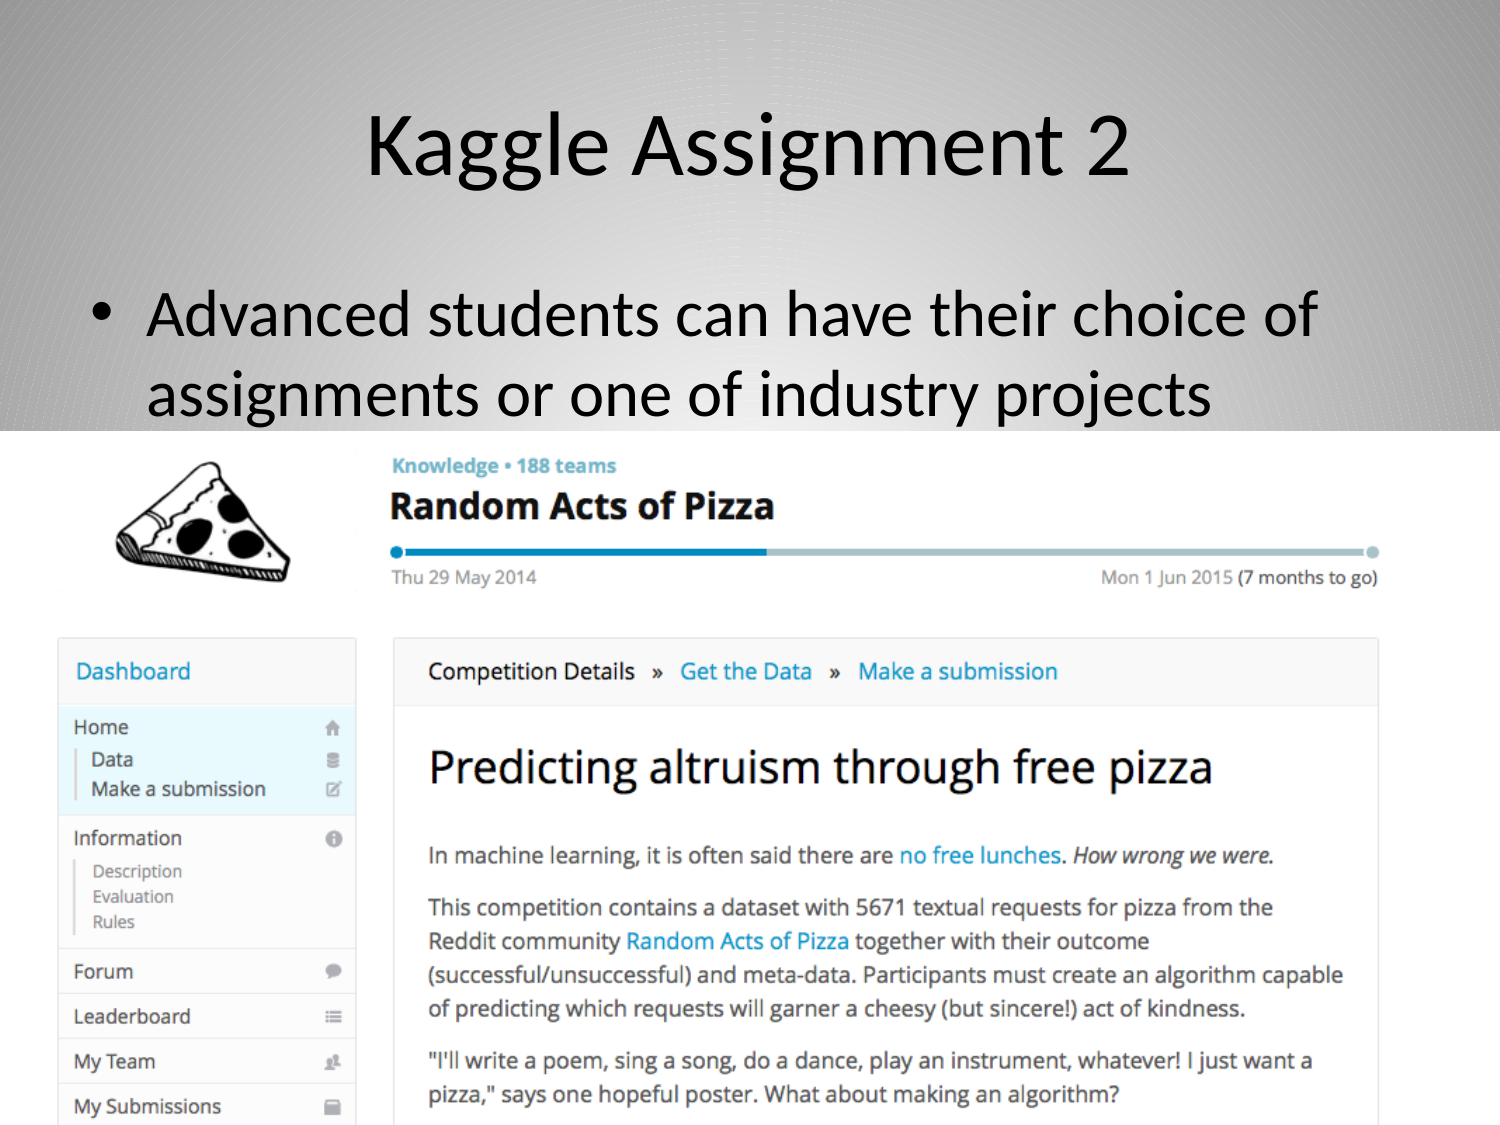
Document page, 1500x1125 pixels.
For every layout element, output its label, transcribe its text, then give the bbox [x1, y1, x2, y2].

title Kaggle Assignment 2 [75, 45, 1425, 233]
picture [0, 430, 1500, 1125]
list Advanced students can have their choice of assignments or one of industry projects [75, 262, 1425, 429]
